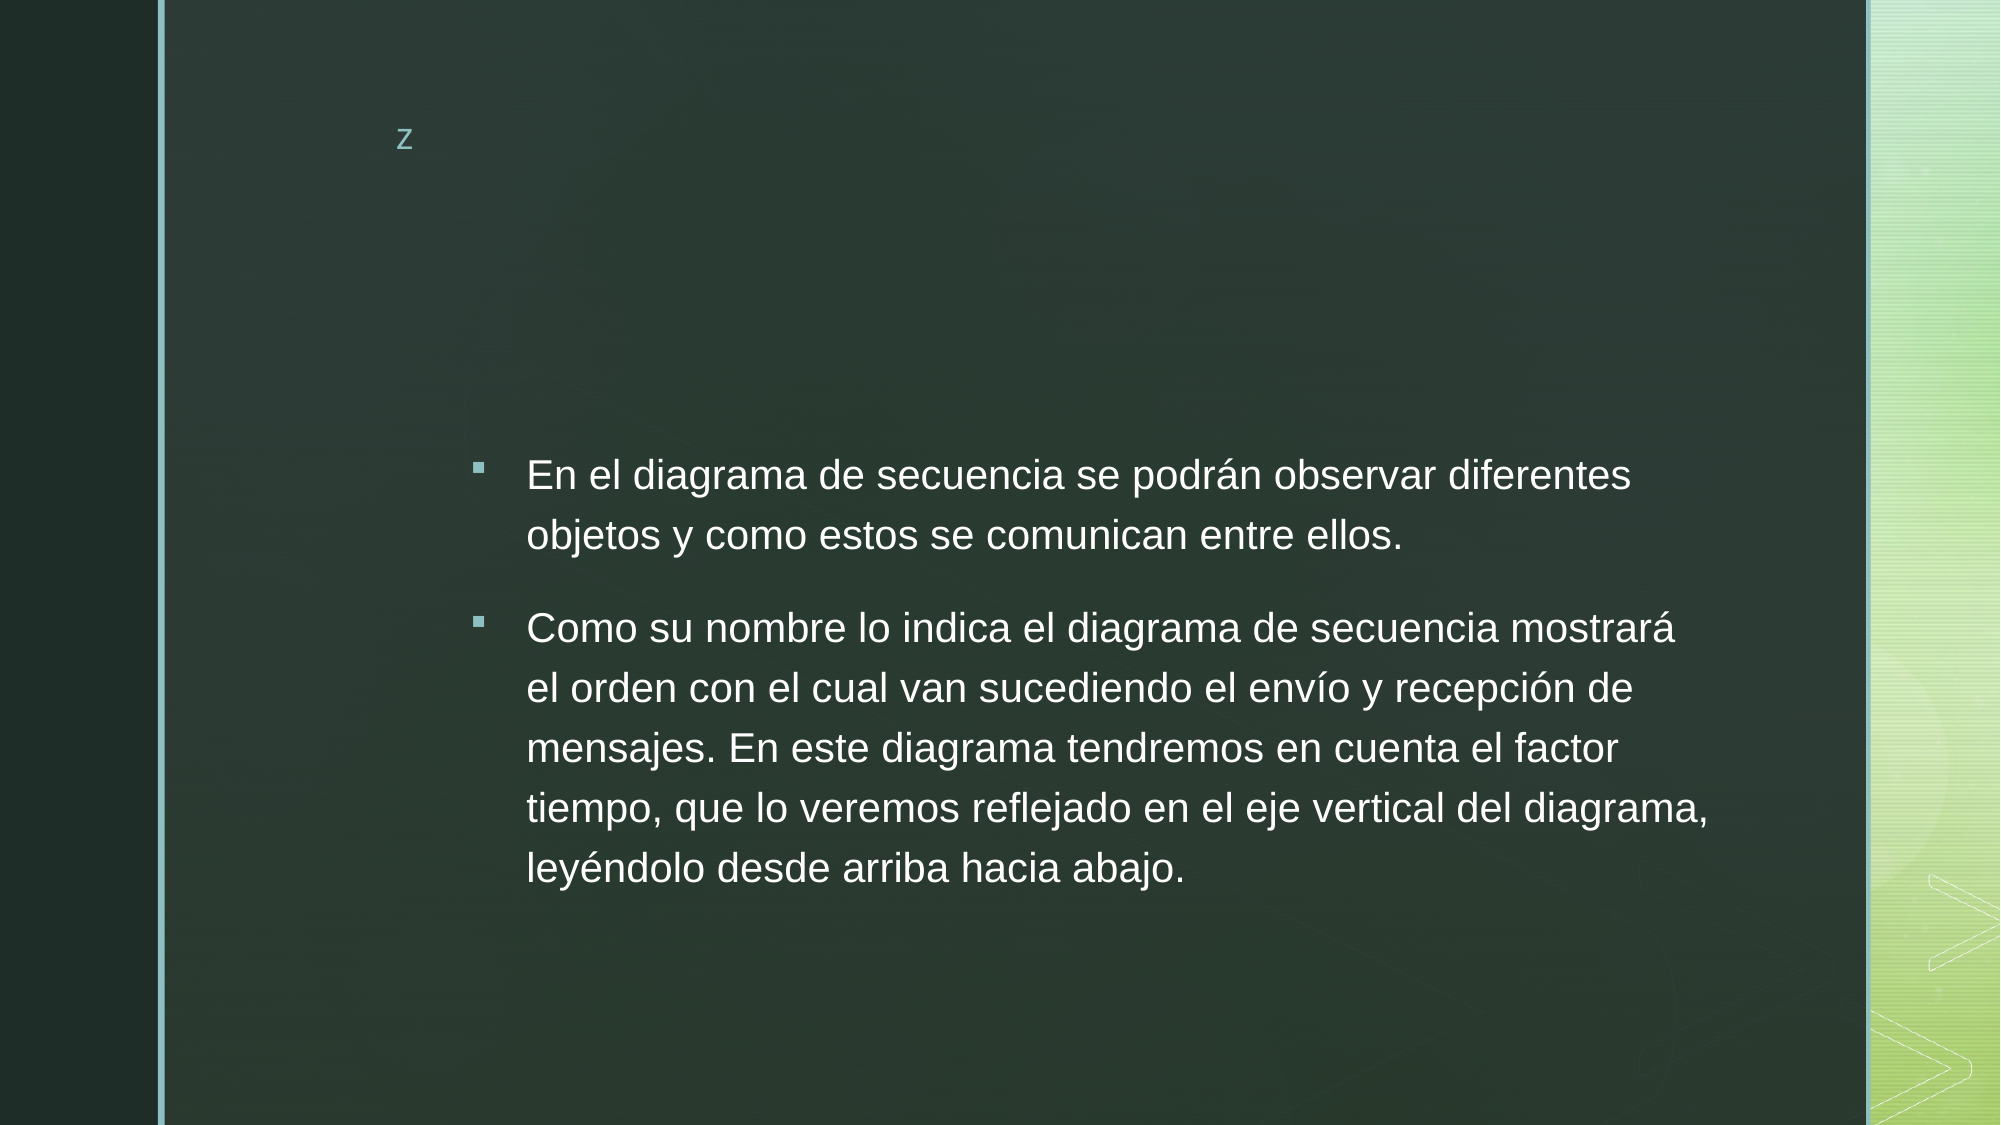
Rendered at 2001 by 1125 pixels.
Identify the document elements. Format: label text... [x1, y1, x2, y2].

list En el diagrama de secuencia se podrán observar diferentes objetos y como estos se comunican entre ellos. Como su nombre lo indica el diagrama de secuencia mostrará el orden con el cual van sucediendo el envío y recepción de mensajes. En este diagrama tendremos en cuenta el factor tiempo, que lo veremos reflejado en el eje vertical del diagrama, leyéndolo desde arriba hacia abajo. [454, 336, 1734, 993]
picture [1871, 0, 2001, 1125]
